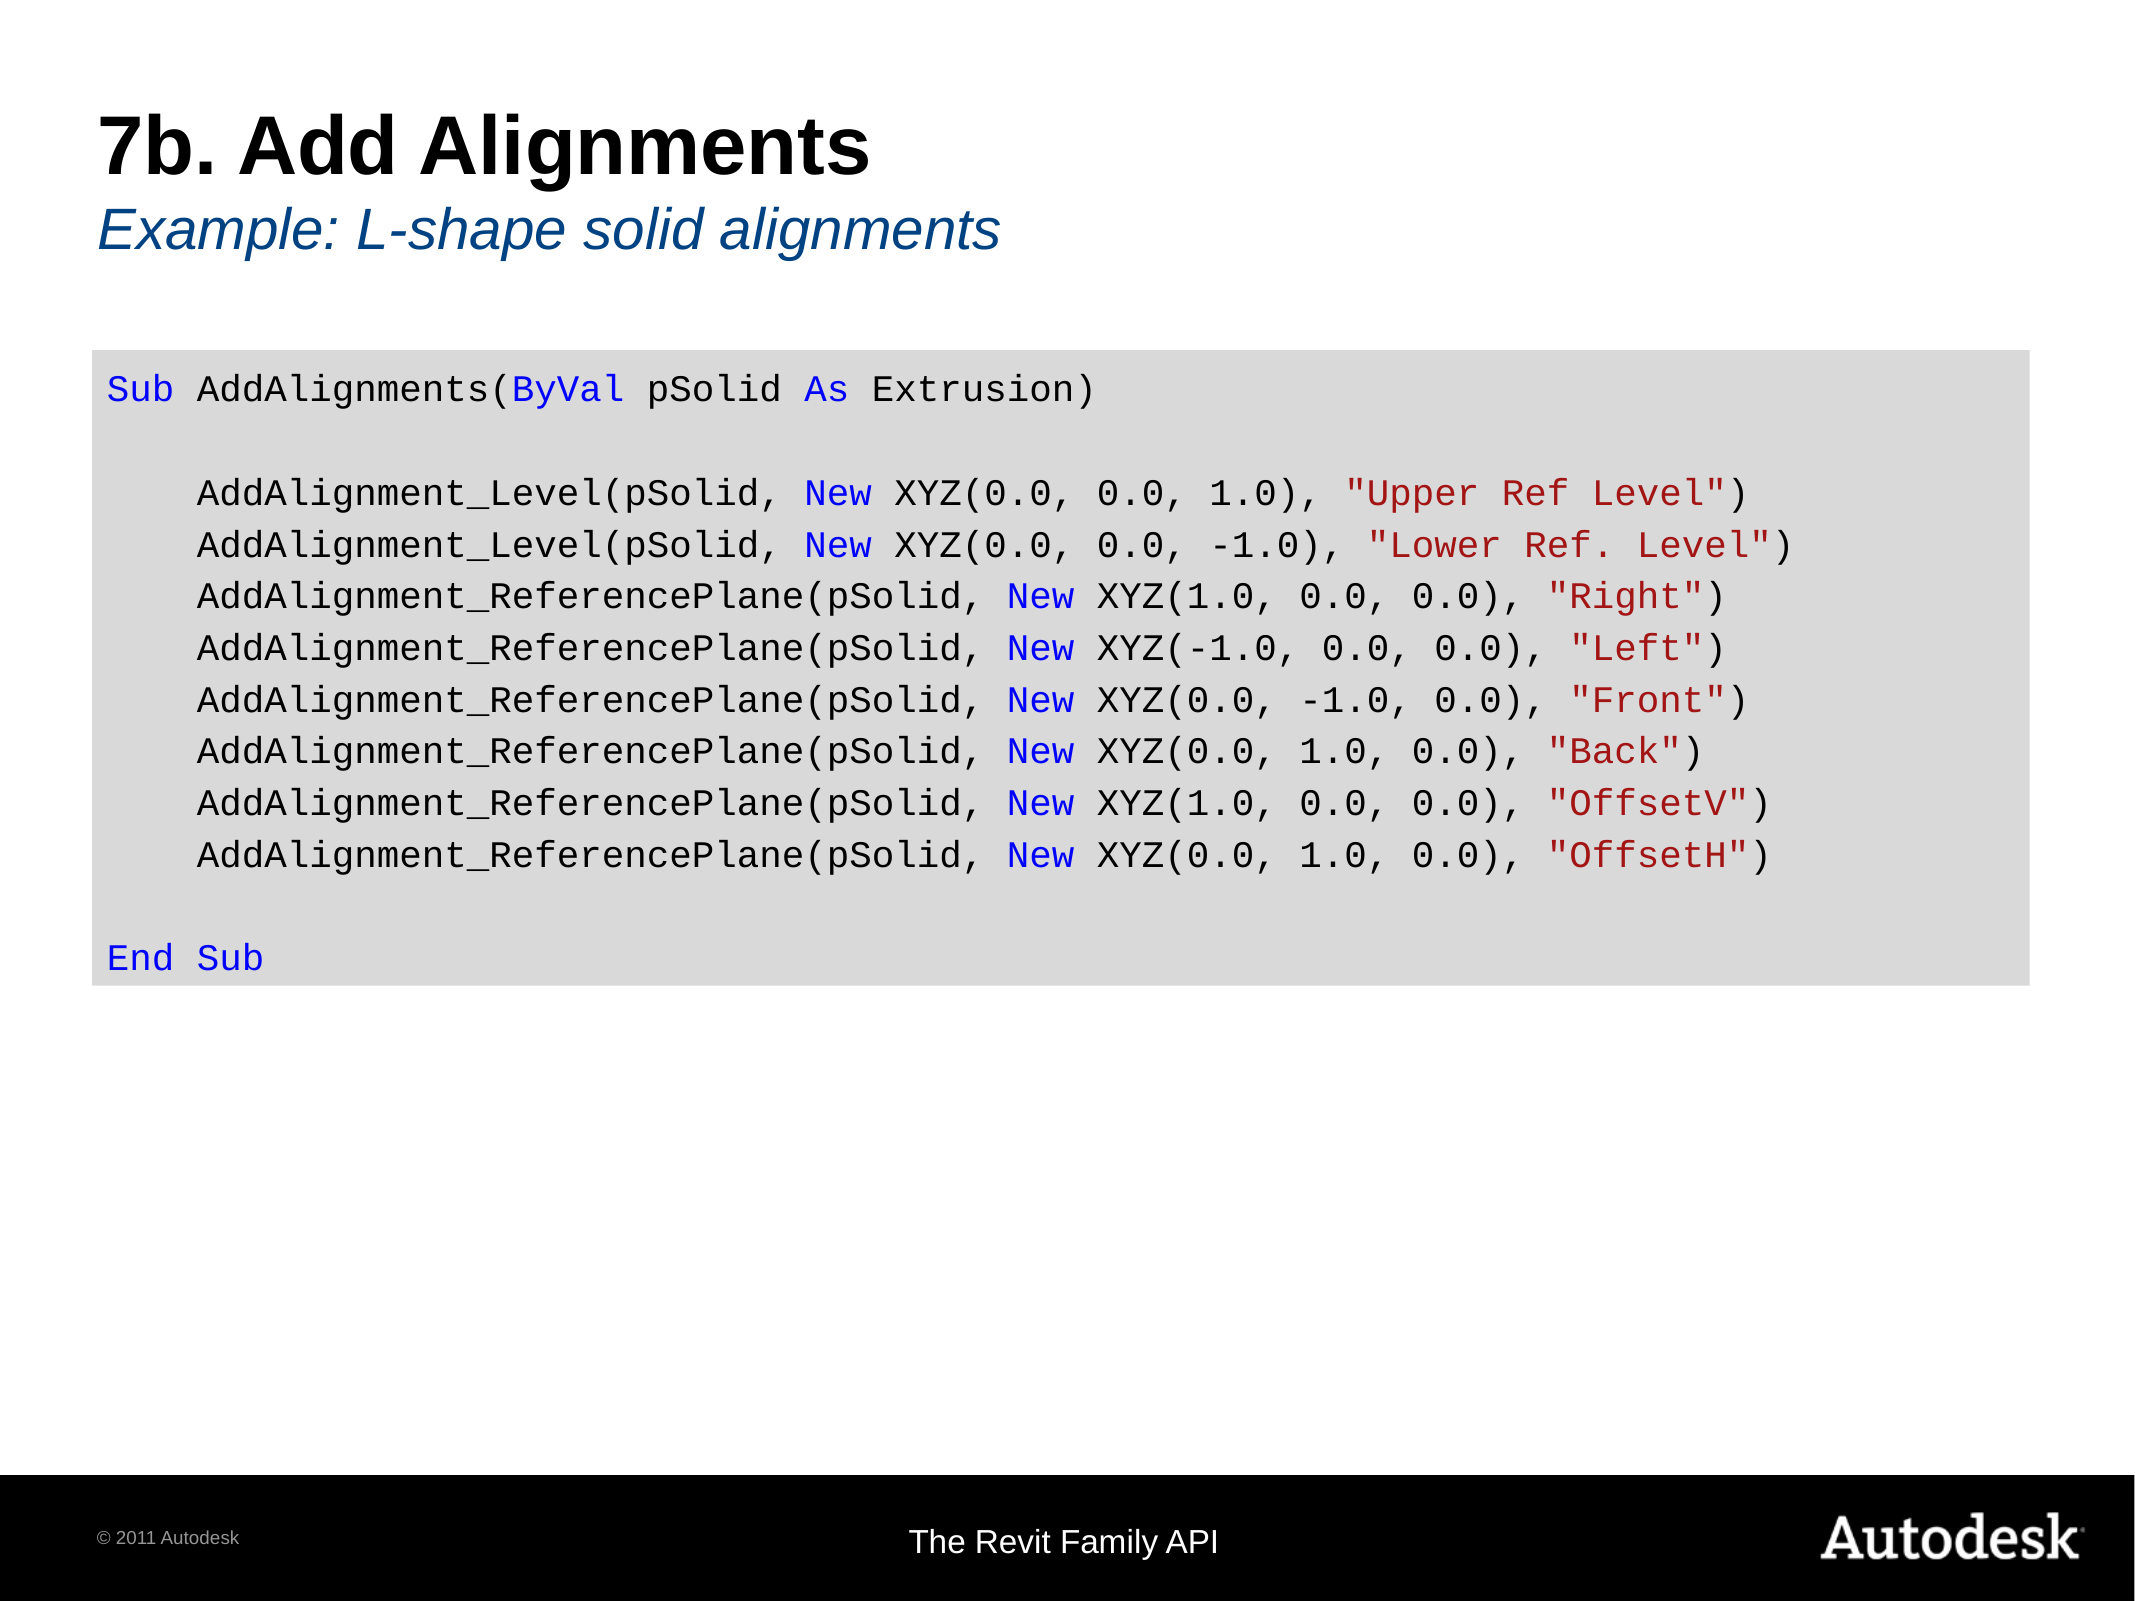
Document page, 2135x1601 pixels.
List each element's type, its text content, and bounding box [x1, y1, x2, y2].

picture [0, 1475, 2135, 1601]
text_box Sub AddAlignments(ByVal pSolid As Extrusion) AddAlignment_Level(pSolid, New XYZ(0.0, 0.0, 1.0), "Upper Ref Level") AddAlignment_Level(pSolid, New XYZ(0.0, 0.0, -1.0), "Lower Ref. Level") AddAlignment_ReferencePlane(pSolid, New XYZ(1.0, 0.0, 0.0), "Right") AddAlignment_ReferencePlane(pSolid, New XYZ(-1.0, 0.0, 0.0), "Left") AddAlignment_ReferencePlane(pSolid, New XYZ(0.0, -1.0, 0.0), "Front") AddAlignment_ReferencePlane(pSolid, New XYZ(0.0, 1.0, 0.0), "Back") AddAlignment_ReferencePlane(pSolid, New XYZ(1.0, 0.0, 0.0), "OffsetV") AddAlignment_ReferencePlane(pSolid, New XYZ(0.0, 1.0, 0.0), "OffsetH") End Sub [92, 350, 2030, 986]
title 7b. Add Alignments Example: L-shape solid alignments [96, 59, 2028, 293]
